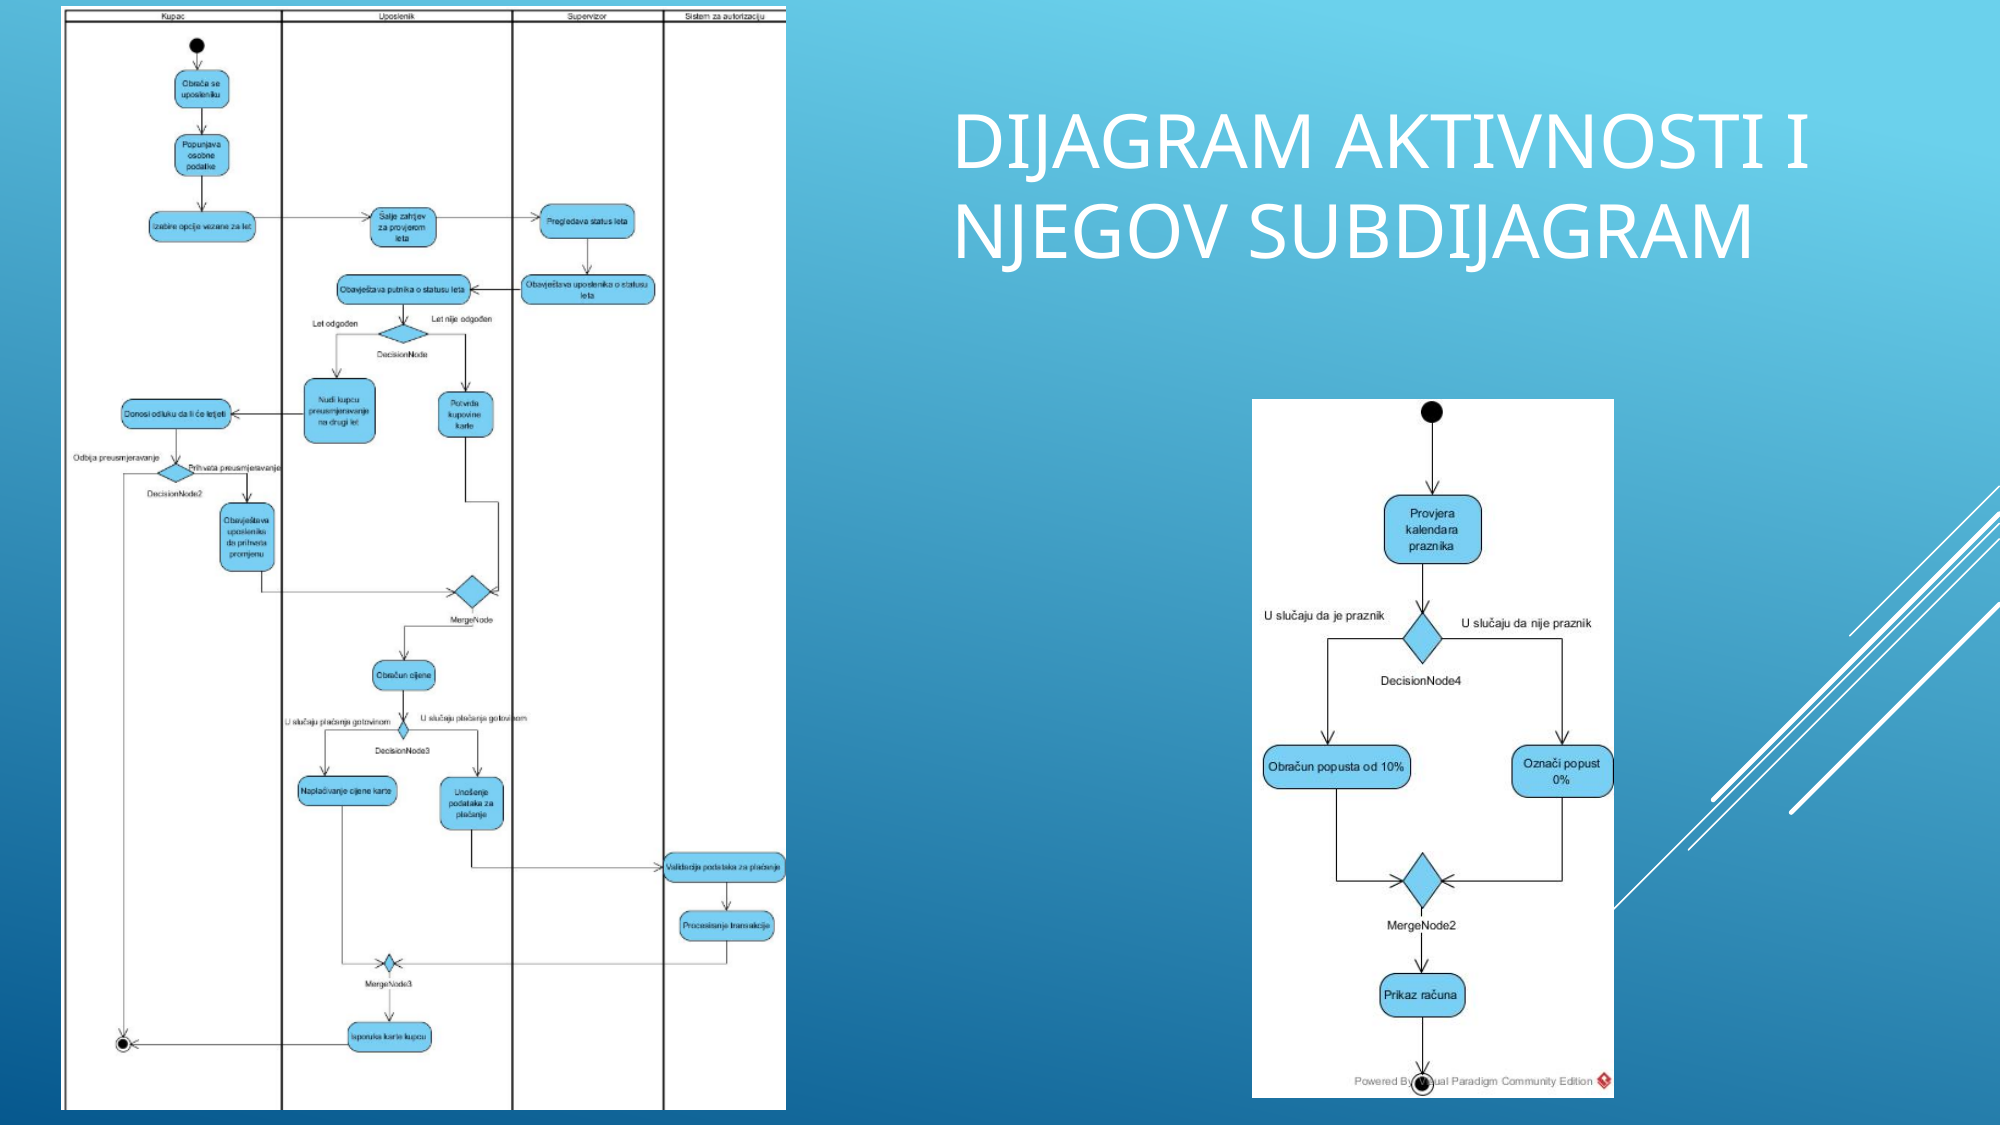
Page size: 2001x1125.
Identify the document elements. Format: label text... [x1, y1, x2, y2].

title DIJAGRAM AKTIVNOSTI I NJEGOV SUBDIJAGRAM [936, 59, 2000, 307]
picture [61, 6, 786, 1110]
picture [1252, 398, 1614, 1098]
